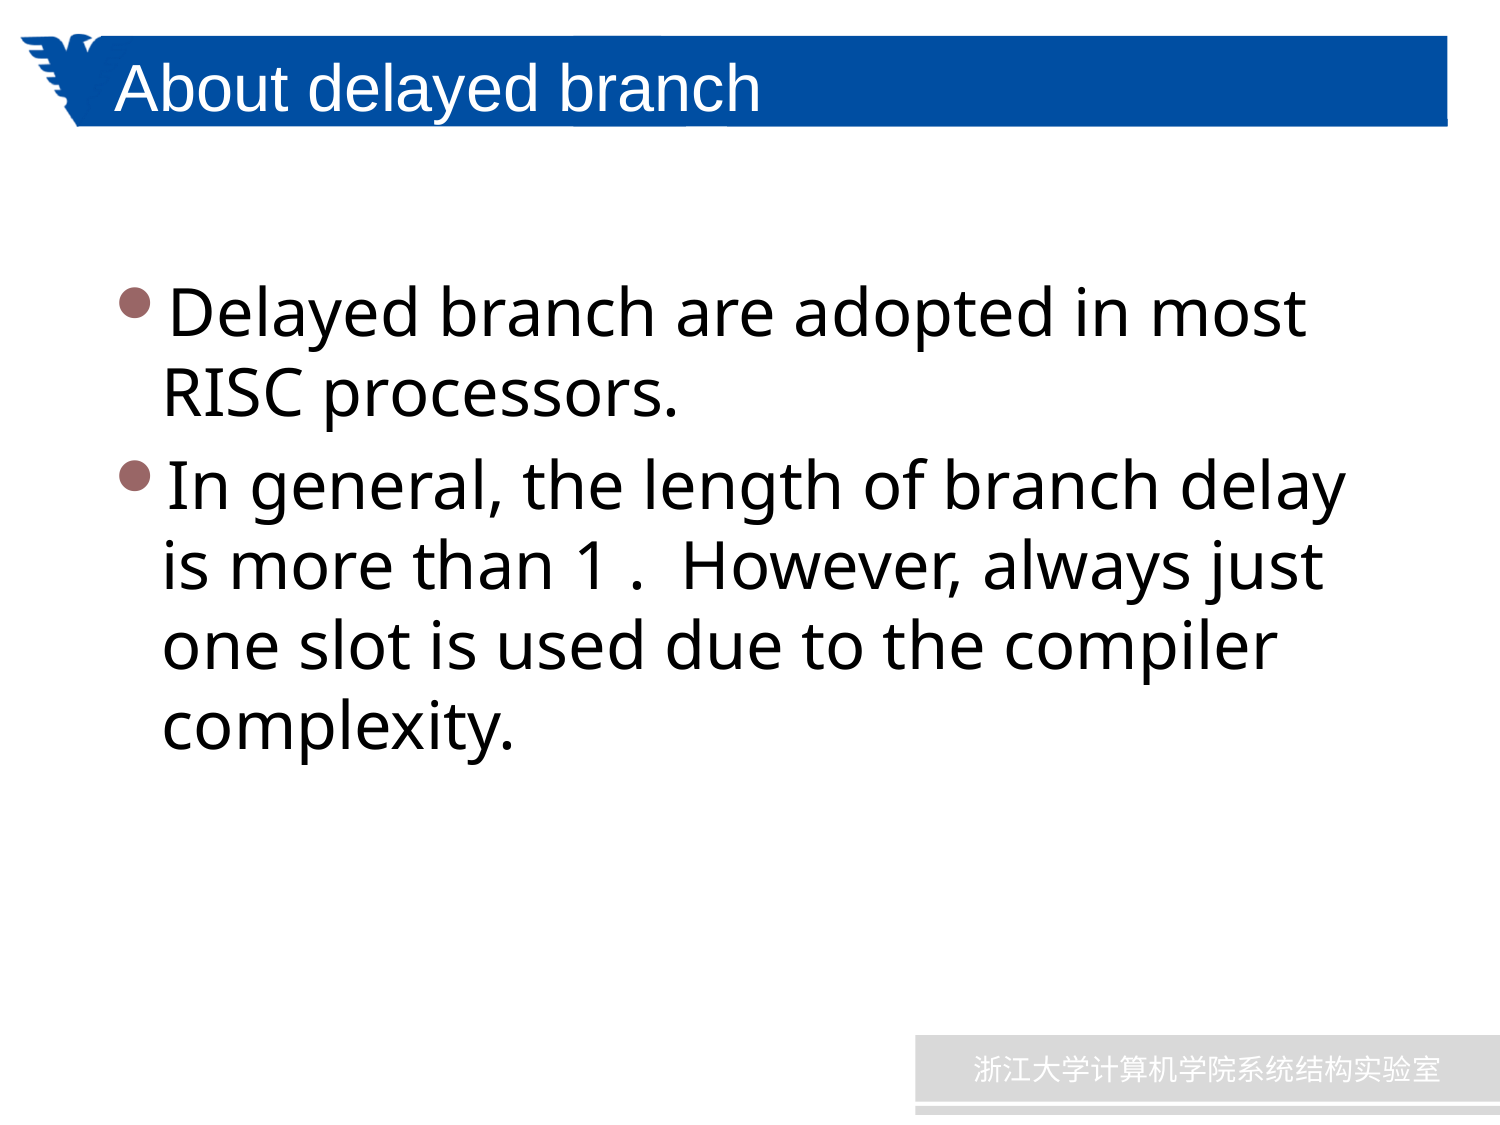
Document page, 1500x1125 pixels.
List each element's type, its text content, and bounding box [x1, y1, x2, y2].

title About delayed branch [99, 37, 1347, 188]
list Delayed branch are adopted in most RISC processors. In general, the length of branch delay is more than 1 . However, always just one slot is used due to the compiler complexity. [99, 262, 1400, 988]
picture [5, 19, 148, 127]
